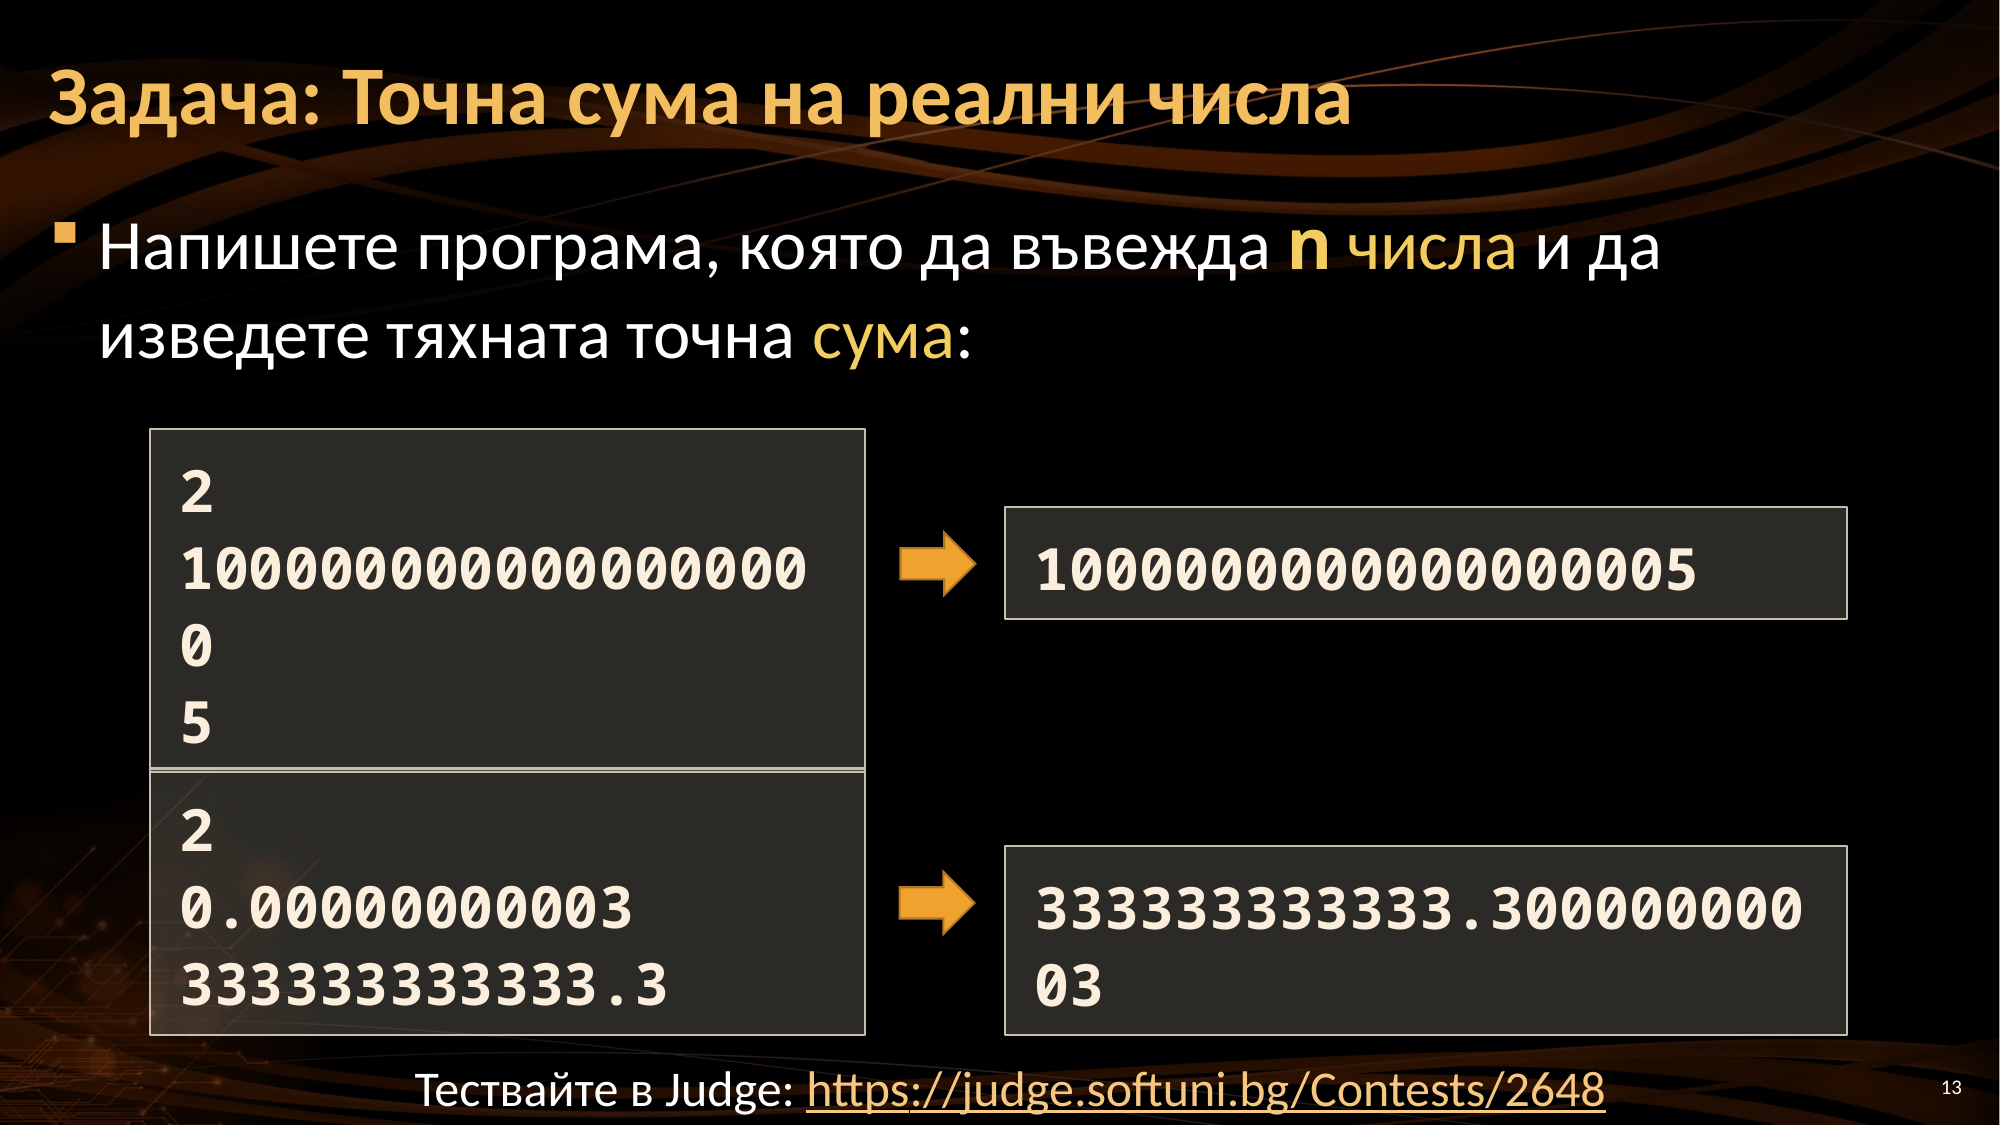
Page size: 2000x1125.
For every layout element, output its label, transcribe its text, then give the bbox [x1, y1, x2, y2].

text_box 2 1000000000000000000 5 [149, 429, 866, 768]
text_box 2 0.00000000003 333333333333.3 [149, 768, 866, 1035]
slide_number 13 [1897, 1070, 1968, 1103]
list Напишете програма, която да въвежда n числа и да изведете тяхната точна сума: [31, 189, 1968, 1103]
text_box [899, 530, 977, 598]
text_box [898, 869, 977, 937]
title Задача: Точна сума на реални числа [30, 6, 1968, 189]
picture [0, 0, 2000, 1125]
text_box 333333333333.30000000003 [1004, 846, 1848, 1036]
text_box 1000000000000000005 [1004, 507, 1848, 620]
text_box Тествайте в Judge: https://judge.softuni.bg/Contests/2648 [399, 1049, 1786, 1124]
